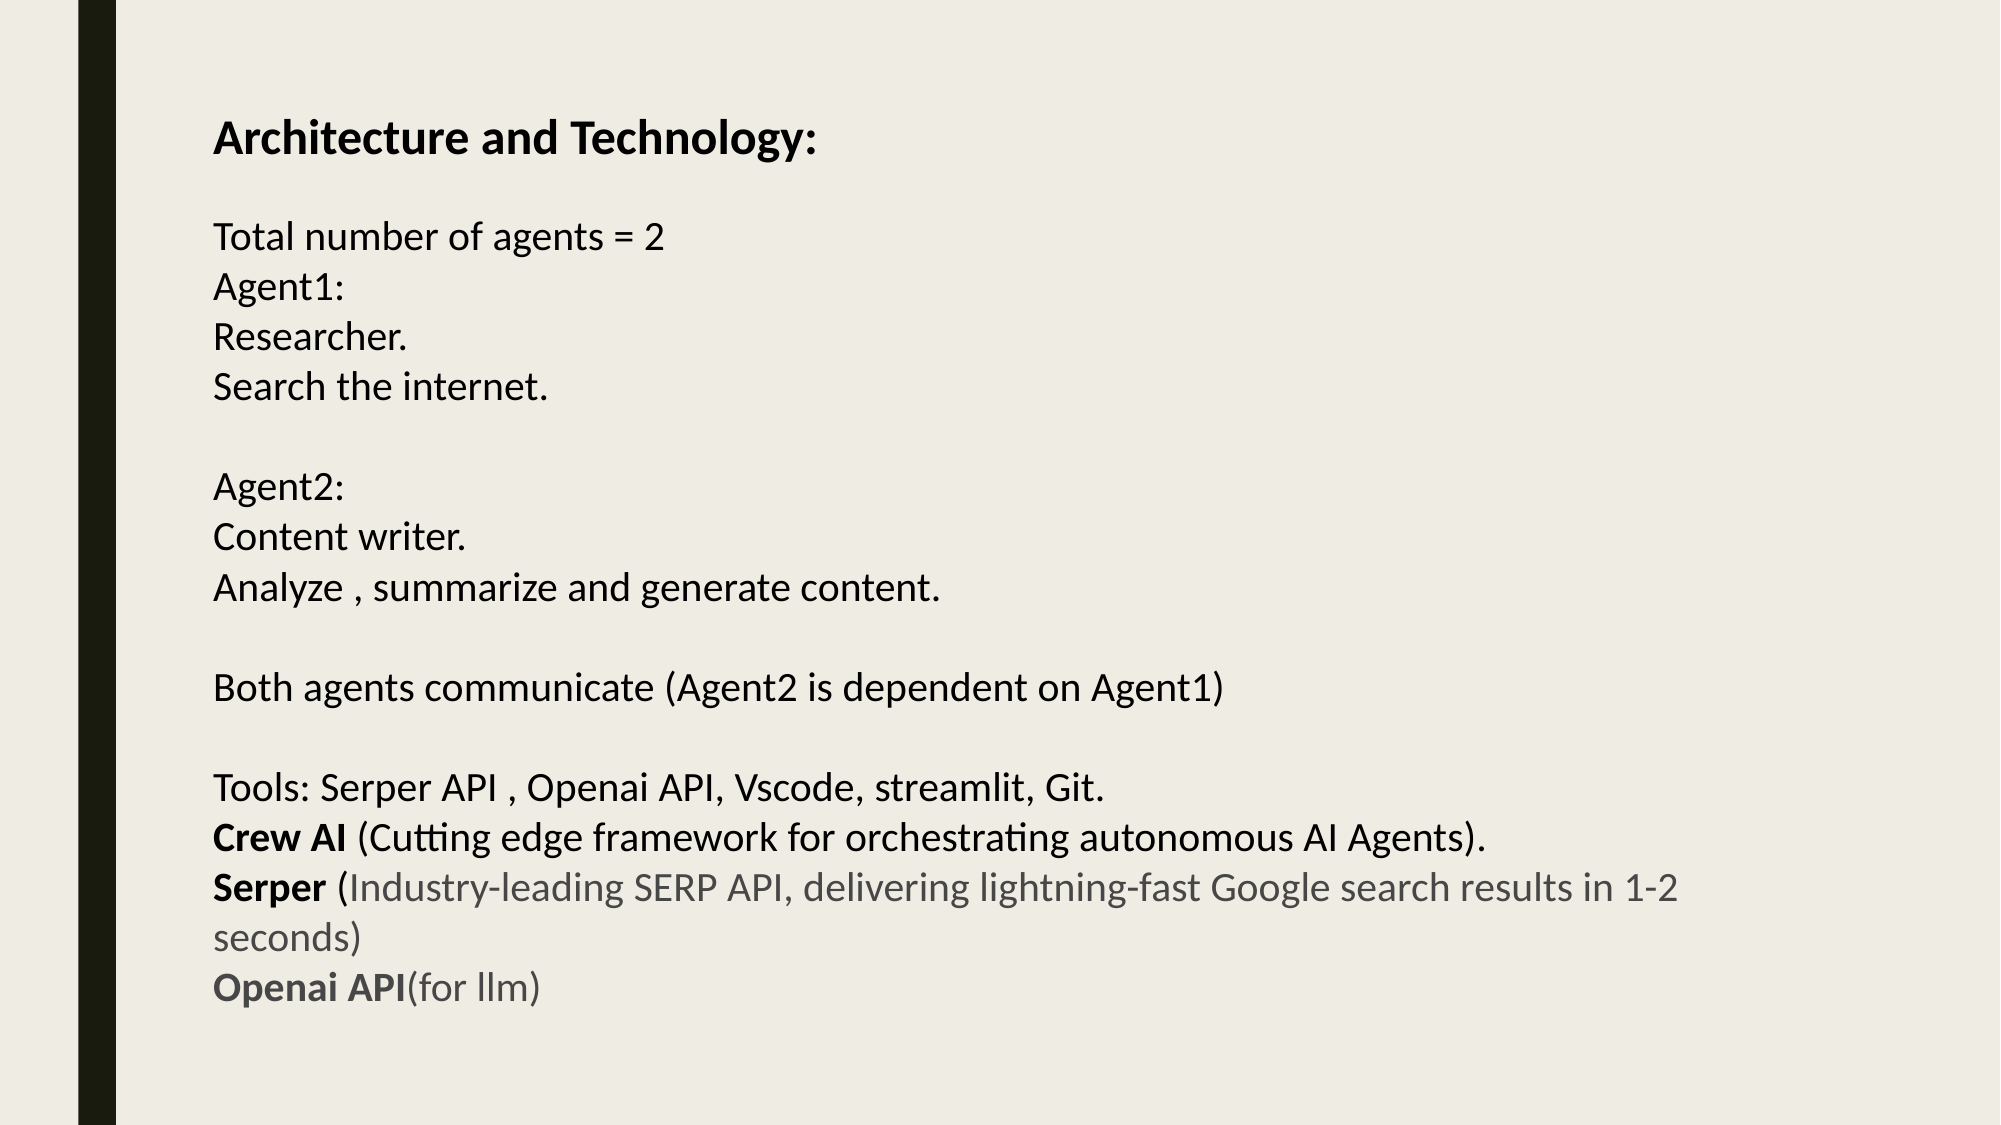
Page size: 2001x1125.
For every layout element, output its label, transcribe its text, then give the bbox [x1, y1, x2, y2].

text_box Architecture and Technology: Total number of agents = 2 Agent1: Researcher. Search the internet. Agent2: Content writer. Analyze , summarize and generate content. Both agents communicate (Agent2 is dependent on Agent1) Tools: Serper API , Openai API, Vscode, streamlit, Git. Crew AI (Cutting edge framework for orchestrating autonomous AI Agents). Serper (Industry-leading SERP API, delivering lightning-fast Google search results in 1-2 seconds) Openai API(for llm) [198, 96, 1849, 1062]
